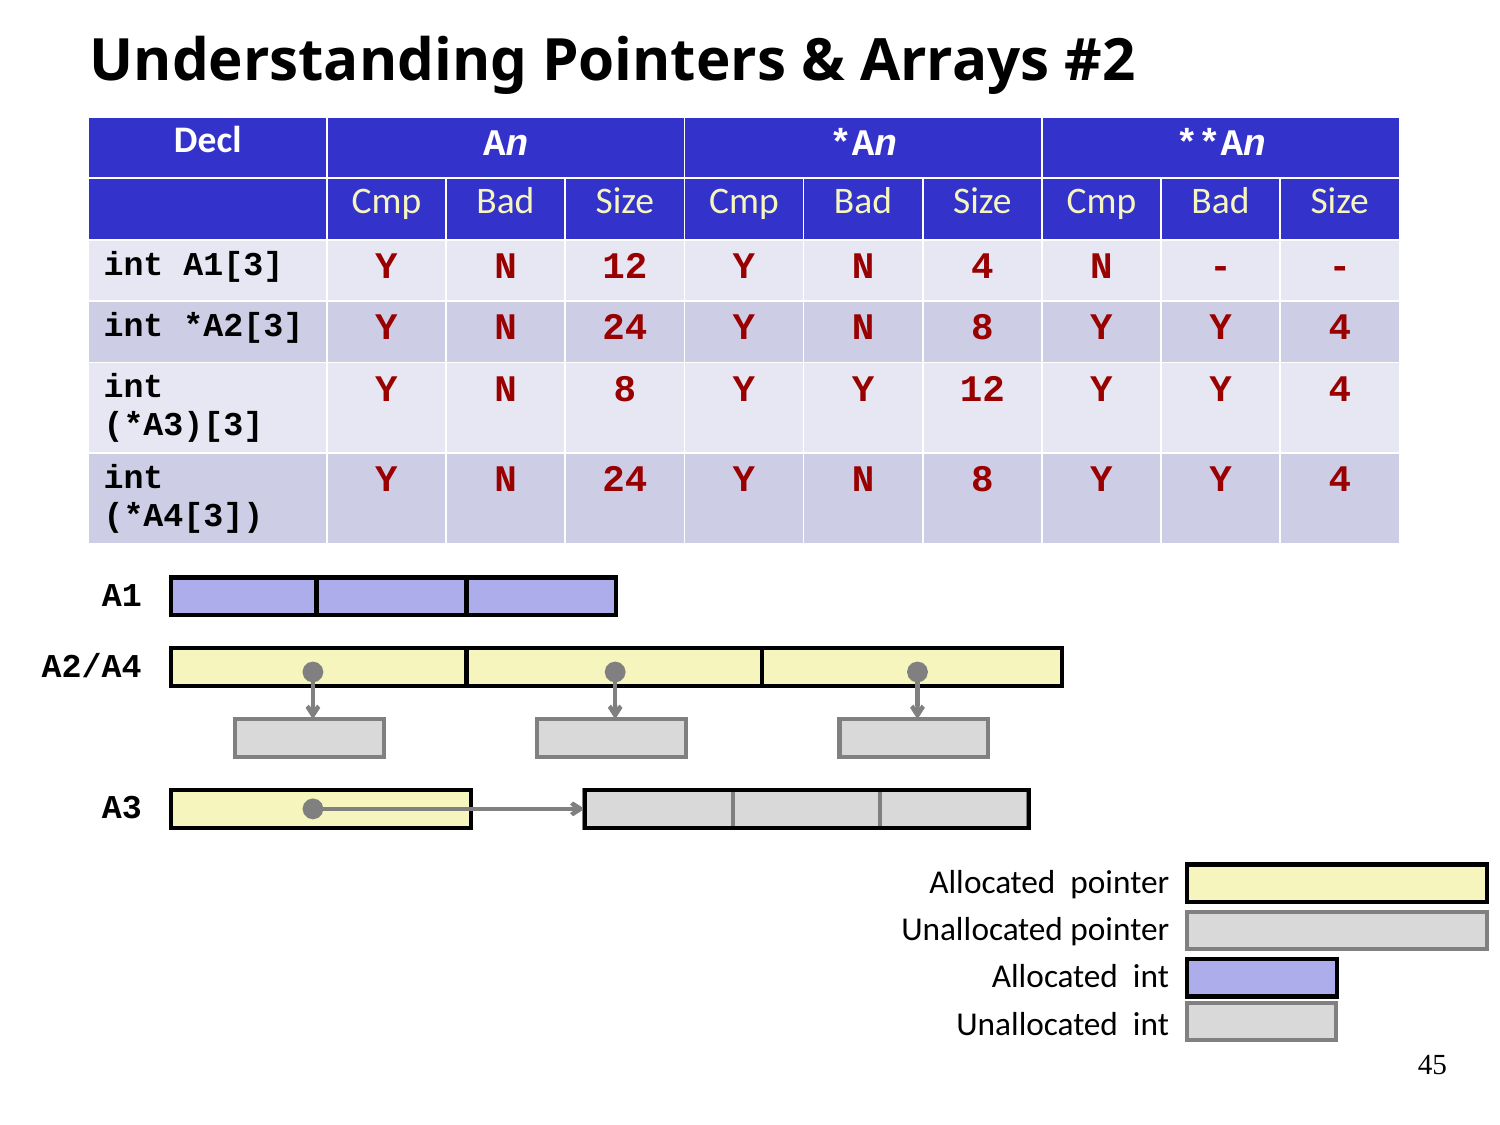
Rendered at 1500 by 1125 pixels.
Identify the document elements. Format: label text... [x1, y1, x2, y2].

table_header **An [1043, 118, 1399, 177]
table_cell N [804, 302, 922, 362]
table_cell Cmp [328, 179, 445, 239]
table_cell Bad [447, 179, 564, 239]
table_cell N [447, 241, 564, 300]
table_header *An [685, 118, 1041, 177]
table_cell Y [685, 363, 803, 452]
table_cell 24 [566, 454, 684, 543]
table_cell Bad [804, 179, 922, 239]
table_cell Y [1043, 454, 1160, 543]
table_cell Y [1043, 363, 1160, 452]
table_cell N [804, 241, 922, 300]
table_cell 12 [924, 363, 1041, 452]
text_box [0, 636, 1062, 757]
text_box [879, 852, 1488, 1051]
table_cell Y [328, 302, 445, 362]
table_cell Y [328, 454, 445, 543]
table_cell [89, 179, 326, 239]
table_cell Size [566, 179, 684, 239]
table_header An [328, 118, 684, 177]
table_cell 24 [566, 302, 684, 362]
table_cell int A1[3] [89, 241, 326, 300]
table_cell 4 [924, 241, 1041, 300]
table_cell N [804, 454, 922, 543]
table_cell Y [1162, 454, 1279, 543]
table_cell Y [1162, 302, 1279, 362]
table_cell Y [328, 363, 445, 452]
table_cell 8 [924, 454, 1041, 543]
title Understanding Pointers & Arrays #2 [74, 4, 1400, 111]
table_cell Cmp [685, 179, 803, 239]
table_cell - [1281, 241, 1399, 300]
table_cell Y [328, 241, 445, 300]
table_cell Y [685, 454, 803, 543]
table_header Decl [89, 118, 326, 177]
table_cell Cmp [1043, 179, 1160, 239]
table_cell - [1162, 241, 1279, 300]
table_cell int *A2[3] [89, 302, 326, 362]
table_cell Y [1162, 363, 1279, 452]
table_cell 8 [924, 302, 1041, 362]
table_cell Y [804, 363, 922, 452]
table_cell Y [685, 302, 803, 362]
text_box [76, 565, 617, 622]
table_cell N [1043, 241, 1160, 300]
table_cell Y [685, 241, 803, 300]
table_cell N [447, 363, 564, 452]
table_cell Size [1281, 179, 1399, 239]
slide_number 45 [1249, 1059, 1463, 1114]
table_cell int (*A3)[3] [89, 363, 326, 452]
table_cell N [447, 454, 564, 543]
table_cell 4 [1281, 302, 1399, 362]
table_cell Y [1043, 302, 1160, 362]
table_cell 4 [1281, 363, 1399, 452]
table_cell Size [924, 179, 1041, 239]
table_cell 8 [566, 363, 684, 452]
table_cell N [447, 302, 564, 362]
table_cell 4 [1281, 454, 1399, 543]
table_cell 12 [566, 241, 684, 300]
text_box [76, 777, 1029, 834]
table_cell int (*A4[3]) [89, 454, 326, 543]
table_cell Bad [1162, 179, 1279, 239]
